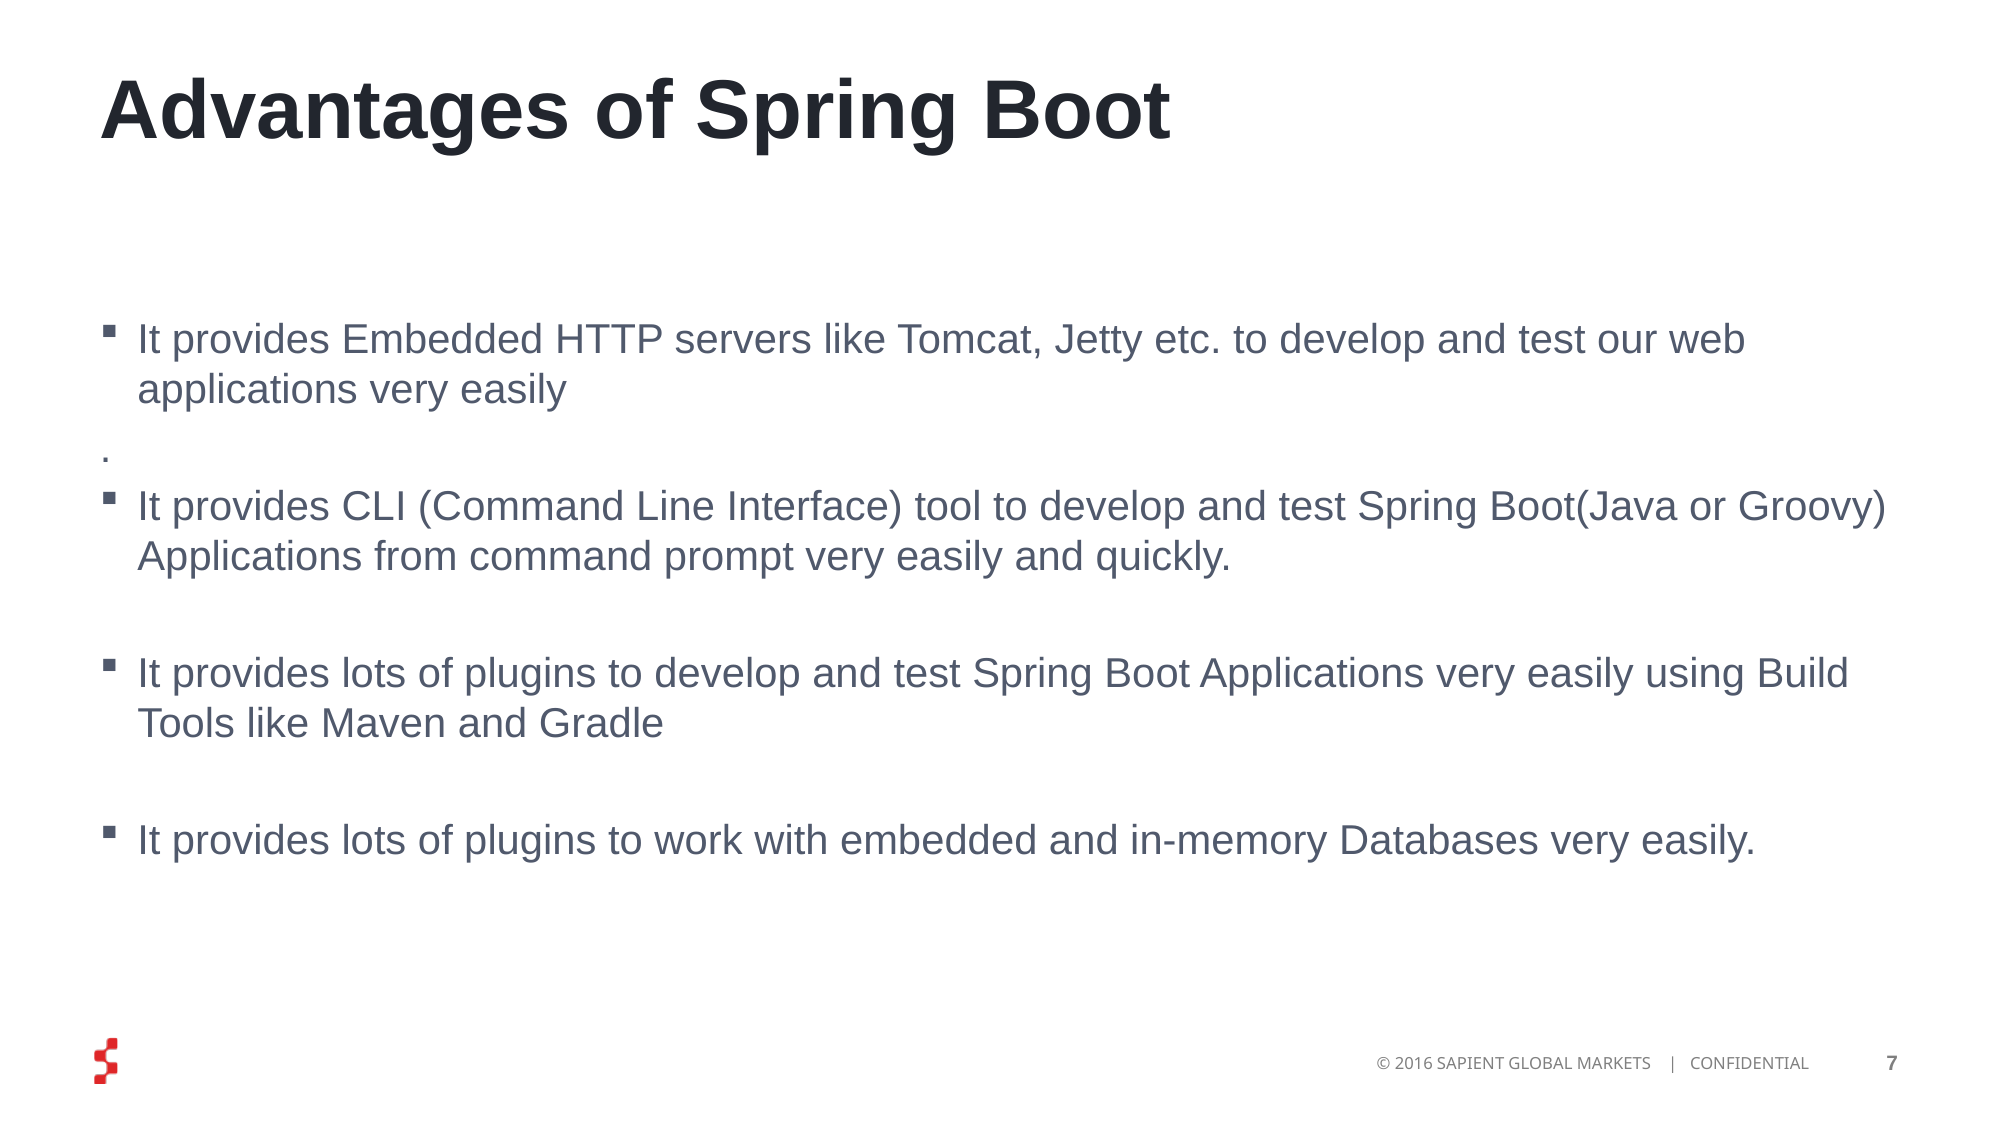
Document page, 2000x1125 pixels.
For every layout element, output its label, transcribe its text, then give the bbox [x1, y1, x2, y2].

list It provides Embedded HTTP servers like Tomcat, Jetty etc. to develop and test our web applications very easily . It provides CLI (Command Line Interface) tool to develop and test Spring Boot(Java or Groovy) Applications from command prompt very easily and quickly. It provides lots of plugins to develop and test Spring Boot Applications very easily using Build Tools like Maven and Gradle It provides lots of plugins to work with embedded and in-memory Databases very easily. [99, 311, 1893, 979]
title Advantages of Spring Boot [99, 47, 1900, 121]
